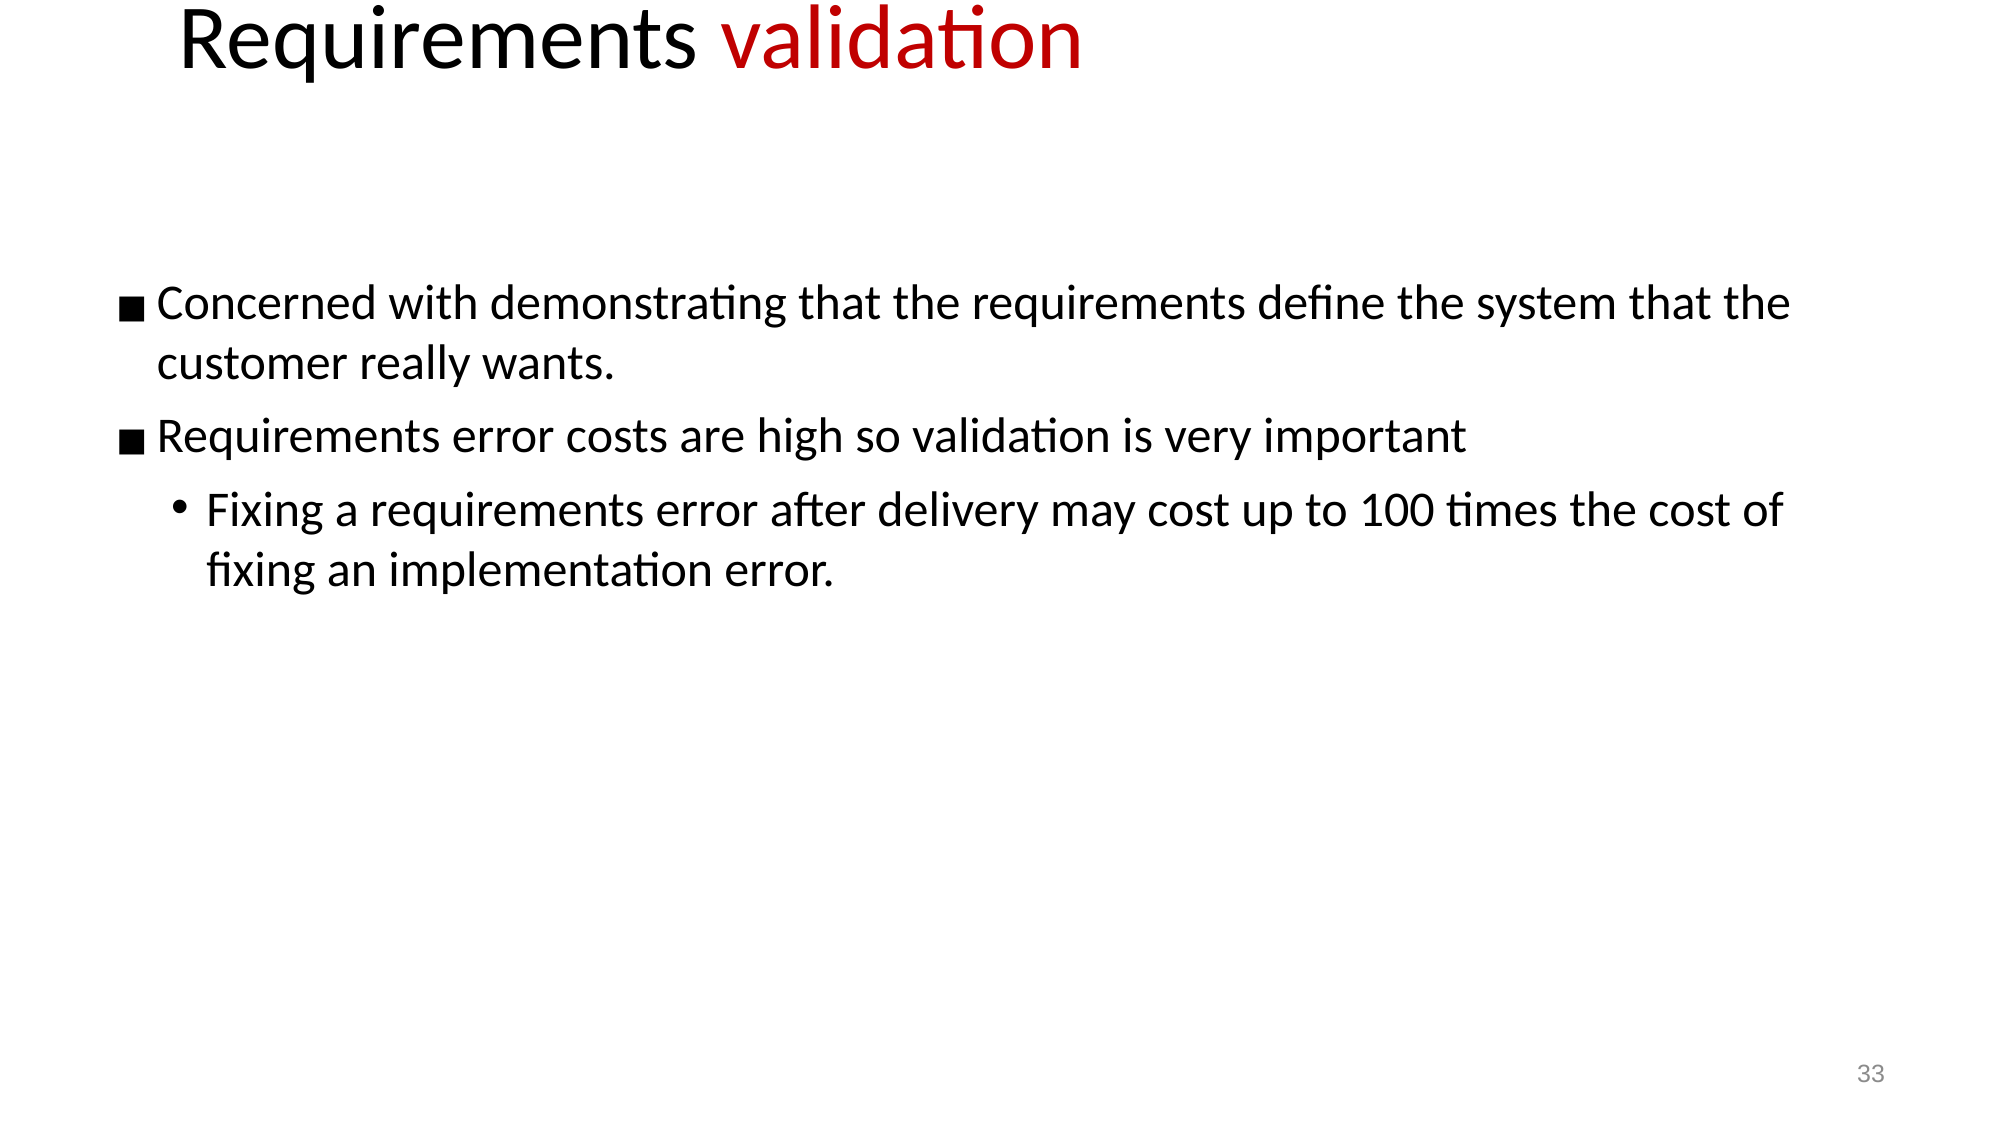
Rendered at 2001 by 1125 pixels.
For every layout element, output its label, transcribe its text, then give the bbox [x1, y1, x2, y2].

title Requirements validation [163, 19, 1935, 95]
list Concerned with demonstrating that the requirements define the system that the customer really wants. Requirements error costs are high so validation is very important Fixing a requirements error after delivery may cost up to 100 times the cost of fixing an implementation error. [99, 262, 1900, 1005]
slide_number 33 [1433, 1042, 1900, 1103]
